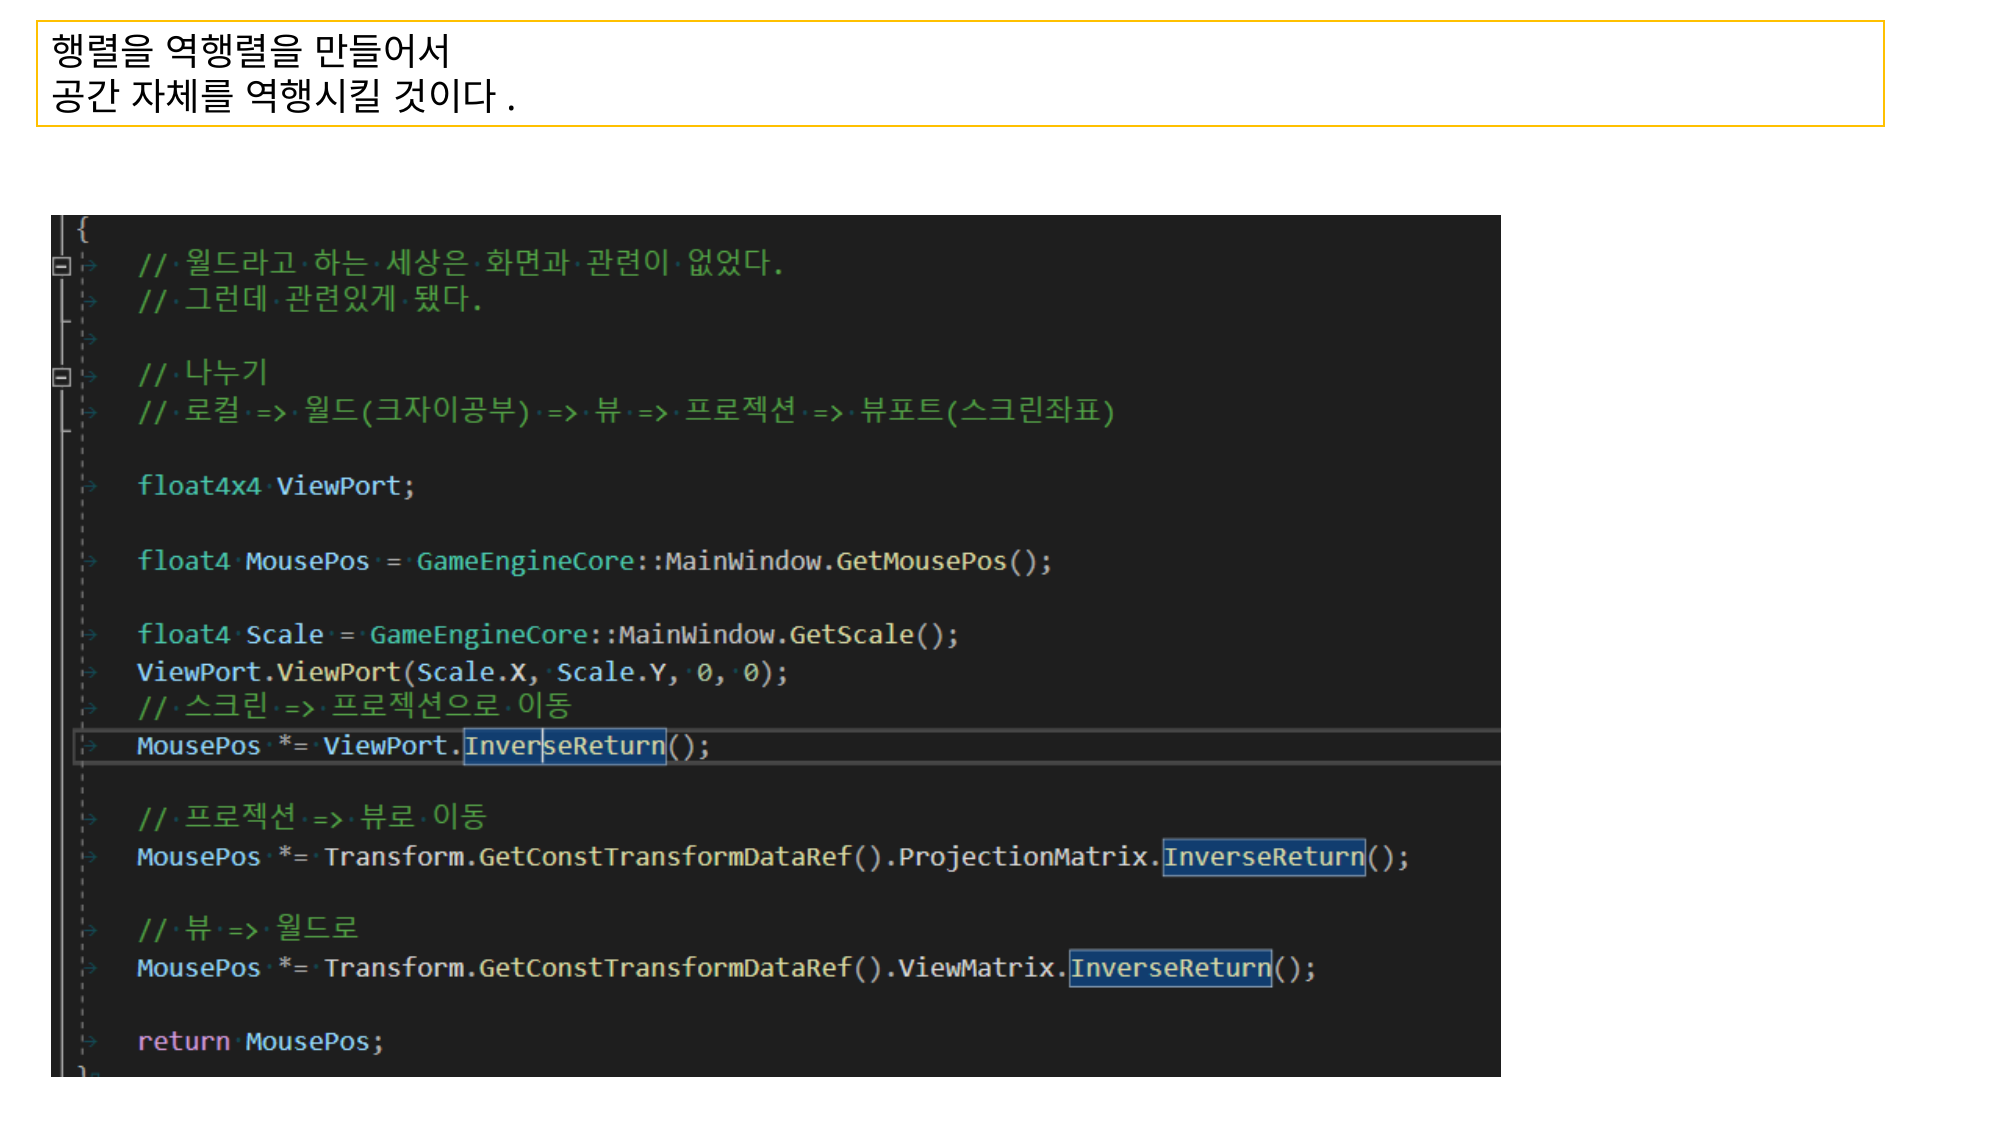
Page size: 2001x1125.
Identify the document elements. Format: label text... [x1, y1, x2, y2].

text_box 행렬을 역행렬을 만들어서 공간 자체를 역행시킬 것이다. [36, 20, 1885, 127]
picture [51, 215, 1501, 1077]
